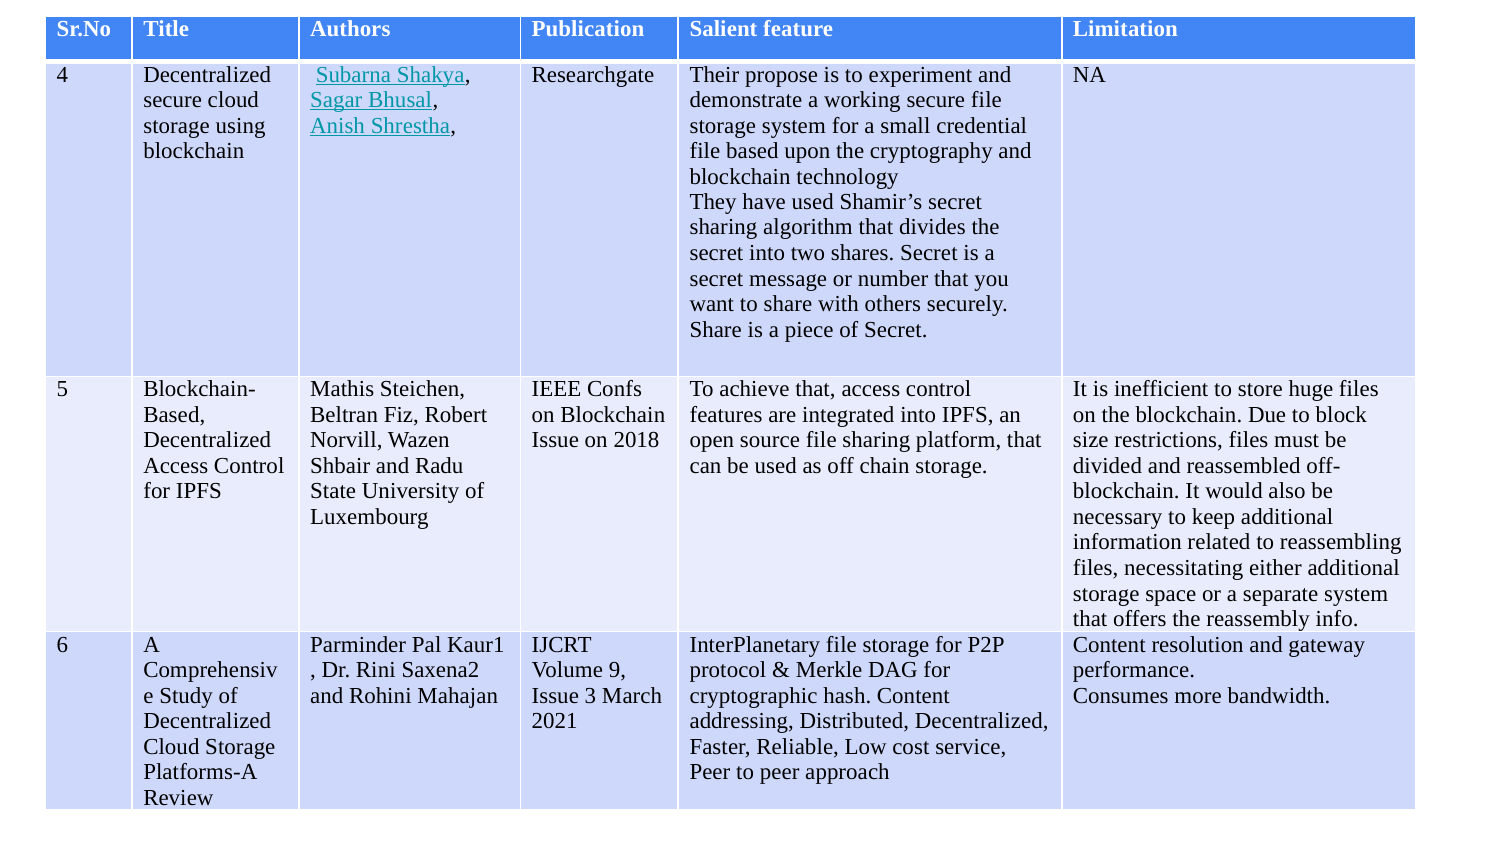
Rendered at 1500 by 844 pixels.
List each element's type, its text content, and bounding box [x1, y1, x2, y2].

table_cell Content resolution and gateway performance. Consumes more bandwidth. [1063, 632, 1415, 809]
table_cell To achieve that, access control features are integrated into IPFS, an open source file sharing platform, that can be used as off chain storage. [679, 377, 1061, 631]
table_header Limitation [1063, 17, 1415, 59]
table_cell Decentralized secure cloud storage using blockchain [133, 64, 298, 376]
table_cell IJCRT Volume 9, Issue 3 March 2021 [521, 632, 677, 809]
table_cell Mathis Steichen, Beltran Fiz, Robert Norvill, Wazen Shbair and Radu State University of Luxembourg [300, 377, 520, 631]
table_cell It is inefficient to store huge files on the blockchain. Due to block size restrictions, files must be divided and reassembled off-blockchain. It would also be necessary to keep additional information related to reassembling files, necessitating either additional storage space or a separate system that offers the reassembly info. [1063, 377, 1415, 631]
table_cell InterPlanetary file storage for P2P protocol & Merkle DAG for cryptographic hash. Content addressing, Distributed, Decentralized, Faster, Reliable, Low cost service, Peer to peer approach [679, 632, 1061, 809]
table_cell 5 [46, 377, 131, 631]
table_cell Subarna Shakya, Sagar Bhusal, Anish Shrestha, [300, 64, 520, 376]
table_cell Their propose is to experiment and demonstrate a working secure file storage system for a small credential file based upon the cryptography and blockchain technology They have used Shamir’s secret sharing algorithm that divides the secret into two shares. Secret is a secret message or number that you want to share with others securely. Share is a piece of Secret. [679, 64, 1061, 376]
table_cell IEEE Confs on Blockchain Issue on 2018 [521, 377, 677, 631]
table_cell 4 [46, 64, 131, 376]
table_cell NA [1063, 64, 1415, 376]
table_cell 6 [46, 632, 131, 809]
table_header Publication [521, 17, 677, 59]
table_cell Blockchain-Based, Decentralized Access Control for IPFS [133, 377, 298, 631]
table_cell Parminder Pal Kaur1 , Dr. Rini Saxena2 and Rohini Mahajan [300, 632, 520, 809]
table_header Title [133, 17, 298, 59]
table_header Authors [300, 17, 520, 59]
table_cell Researchgate [521, 64, 677, 376]
table_header Sr.No [46, 17, 131, 59]
table_header Salient feature [679, 17, 1061, 59]
table_cell A Comprehensive Study of Decentralized Cloud Storage Platforms-A Review [133, 632, 298, 809]
